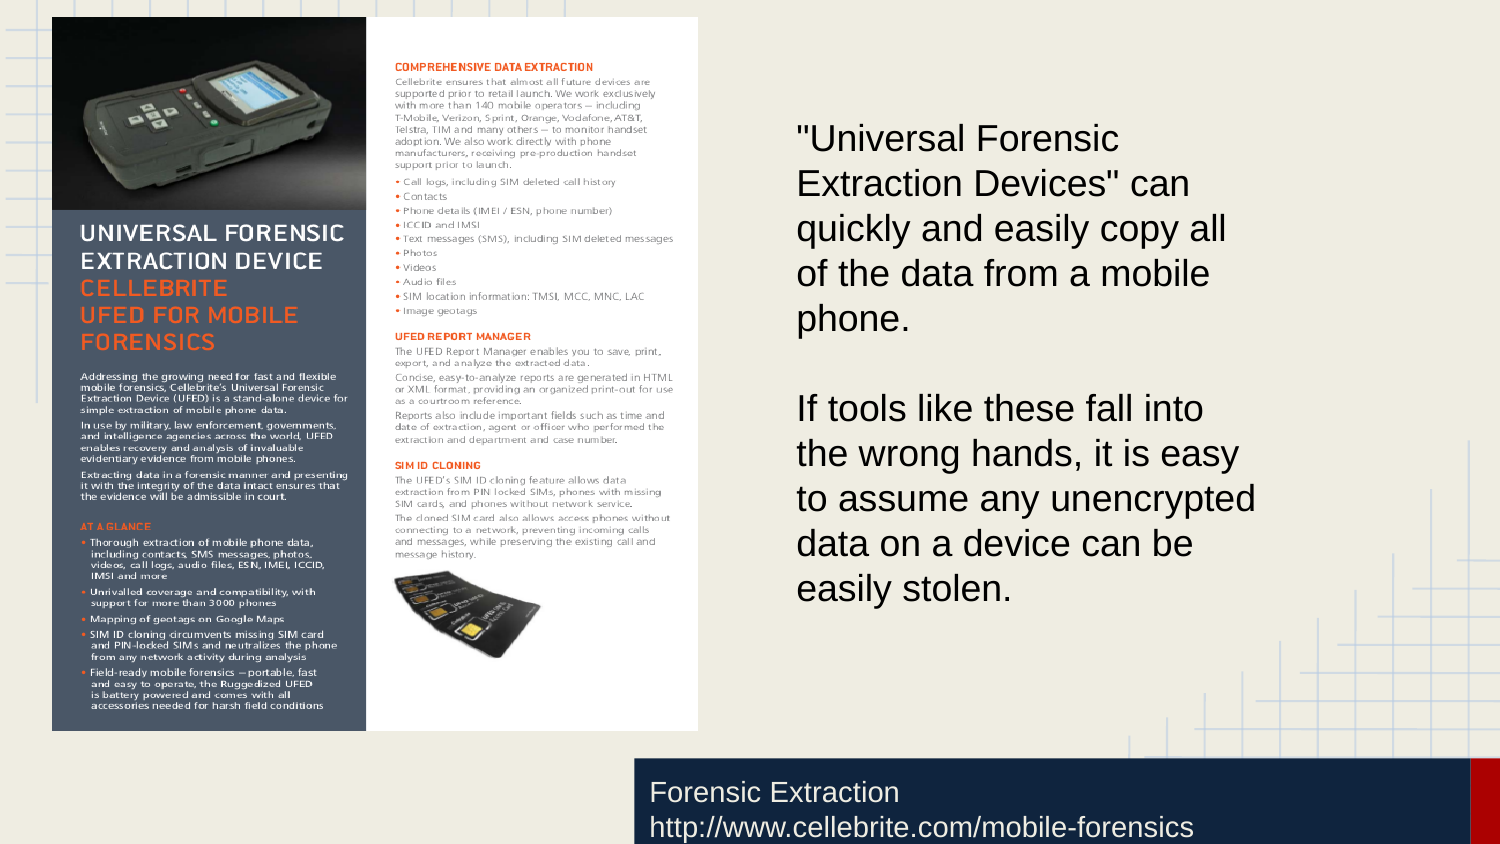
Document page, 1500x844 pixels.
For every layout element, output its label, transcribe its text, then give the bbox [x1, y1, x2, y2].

text_box "Universal Forensic Extraction Devices" can quickly and easily copy all of the data from a mobile phone. If tools like these fall into the wrong hands, it is easy to assume any unencrypted data on a device can be easily stolen. [781, 115, 1274, 608]
list Forensic Extraction http://www.cellebrite.com/mobile-forensics [634, 758, 1471, 844]
picture [51, 17, 699, 732]
